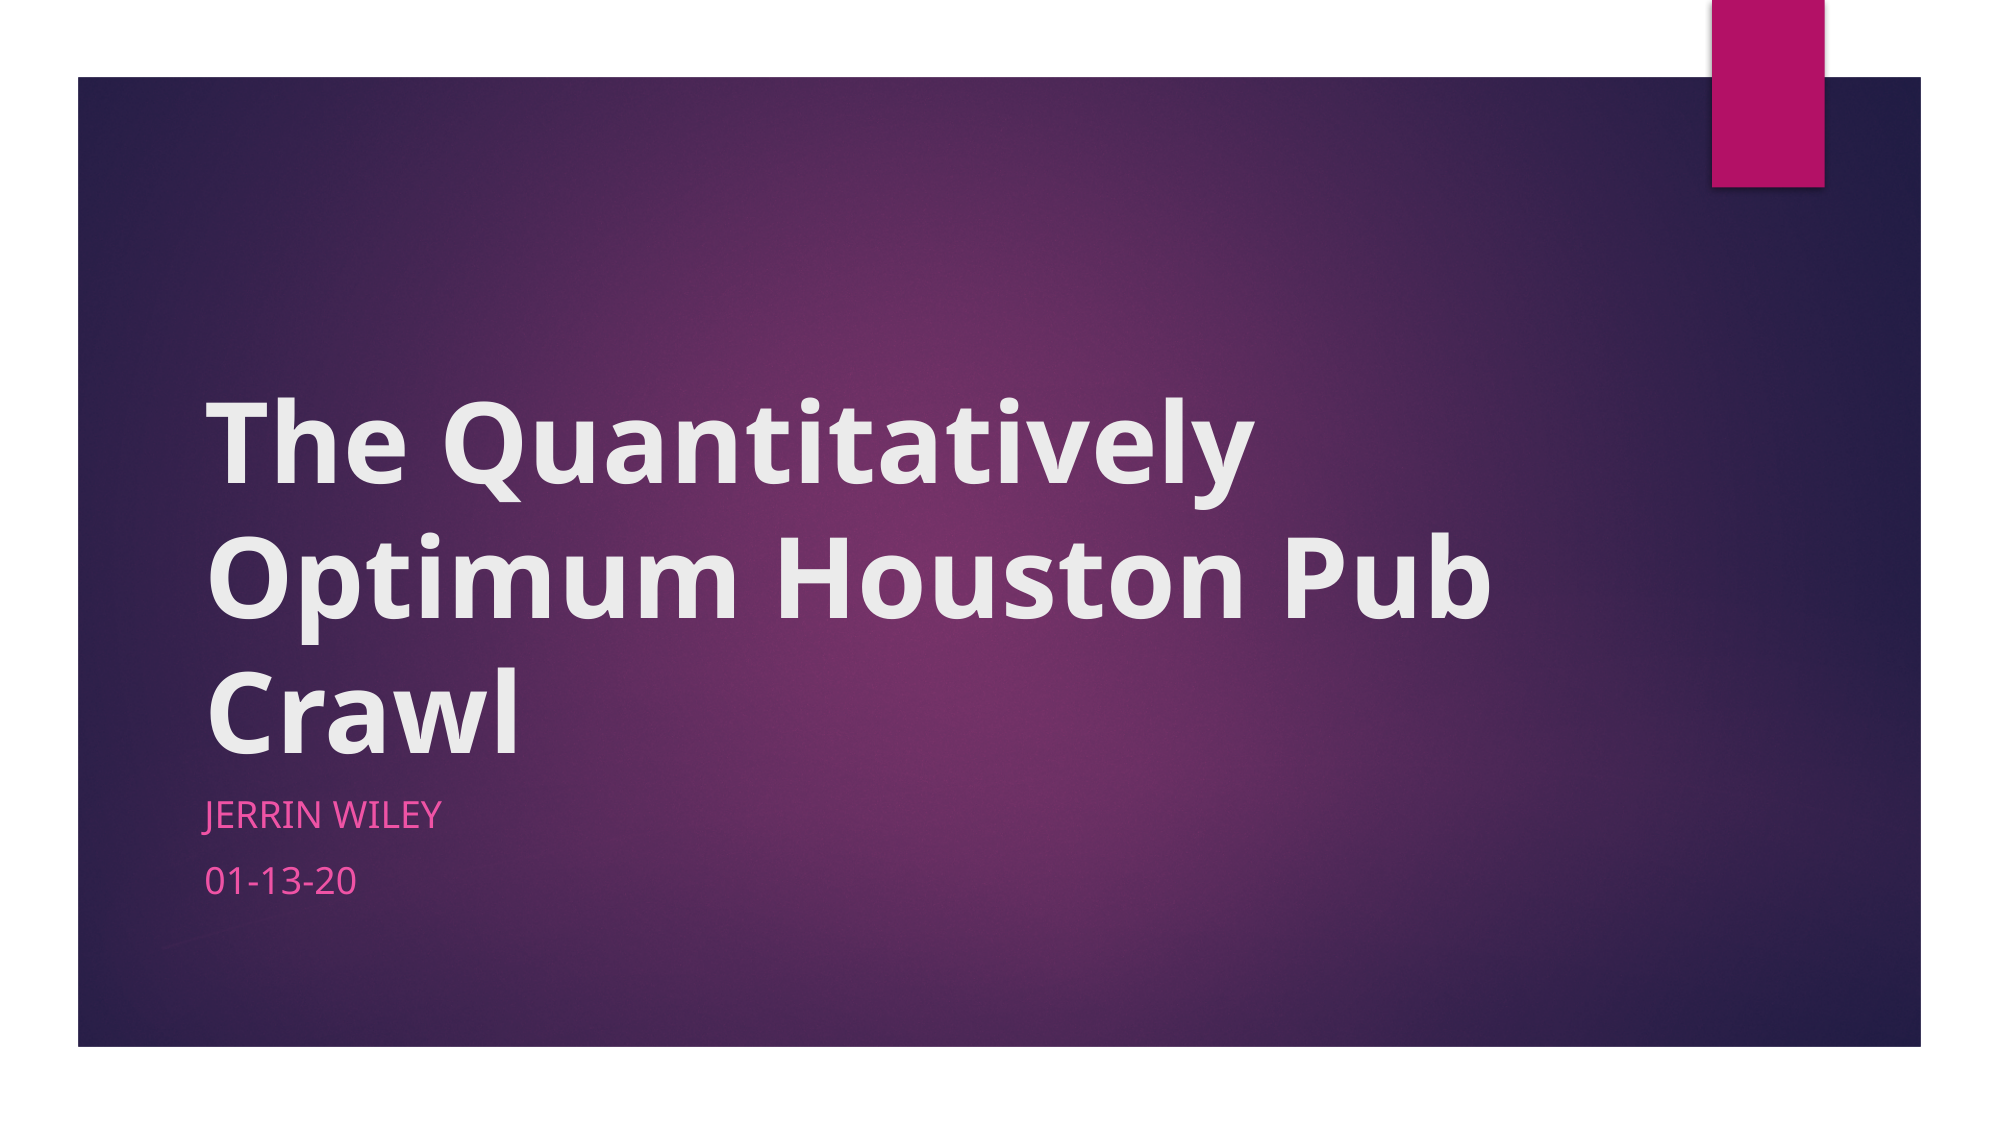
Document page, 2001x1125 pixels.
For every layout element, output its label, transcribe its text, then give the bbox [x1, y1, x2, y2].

title The Quantitatively Optimum Houston Pub Crawl [189, 344, 1638, 783]
subtitle Jerrin Wiley 01-13-20 [189, 783, 1638, 925]
